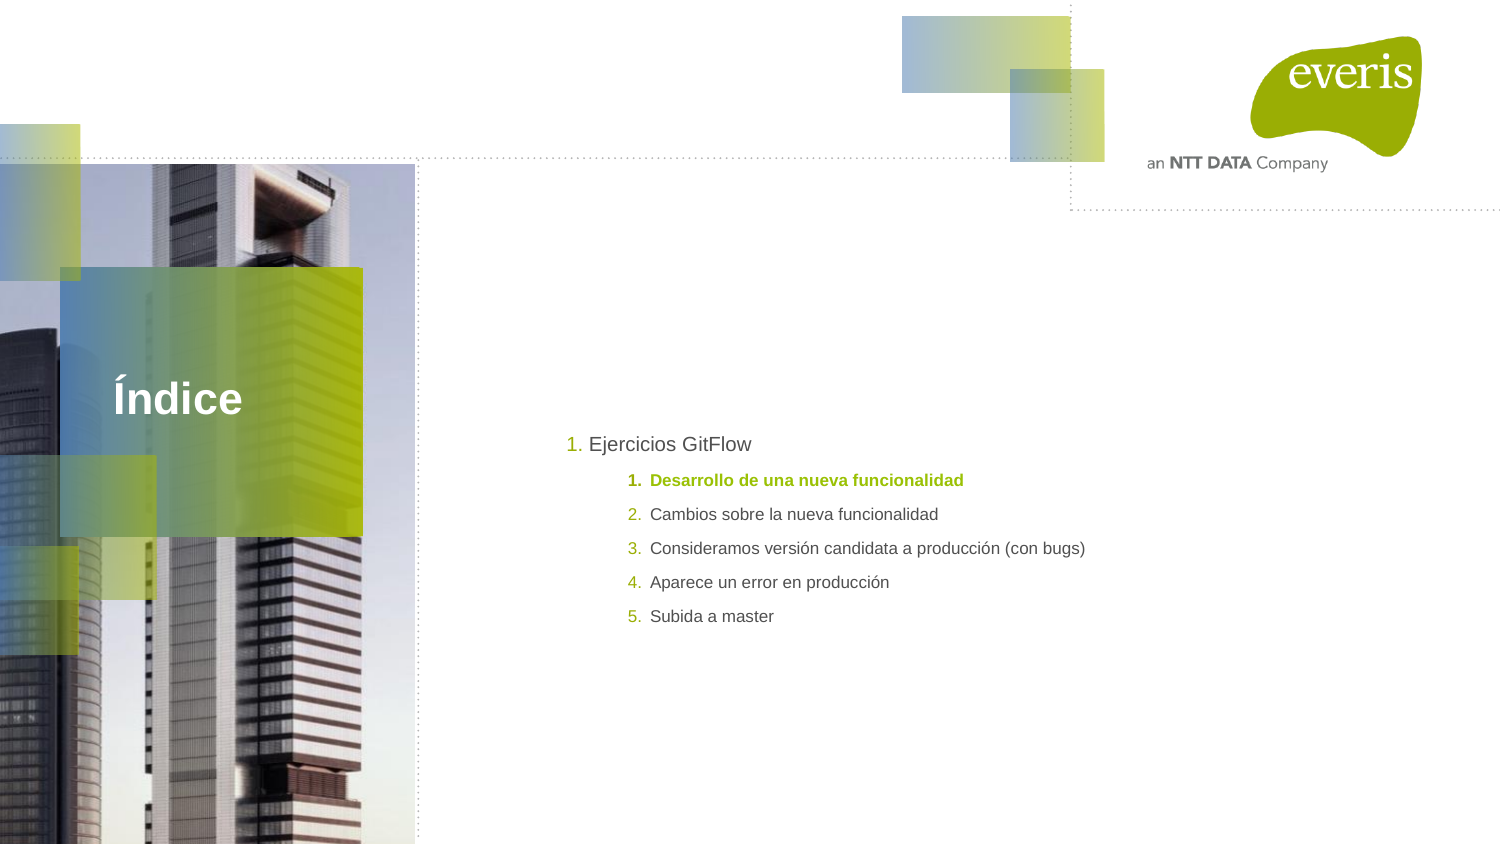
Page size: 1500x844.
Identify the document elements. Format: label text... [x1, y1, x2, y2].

picture [0, 164, 415, 844]
picture [1131, 21, 1440, 189]
text_box Ejercicios GitFlow Desarrollo de una nueva funcionalidad Cambios sobre la nueva funcionalidad Consideramos versión candidata a producción (con bugs) Aparece un error en producción Subida a master [490, 342, 1412, 635]
picture [0, 281, 60, 455]
text_box Índice [99, 362, 324, 432]
